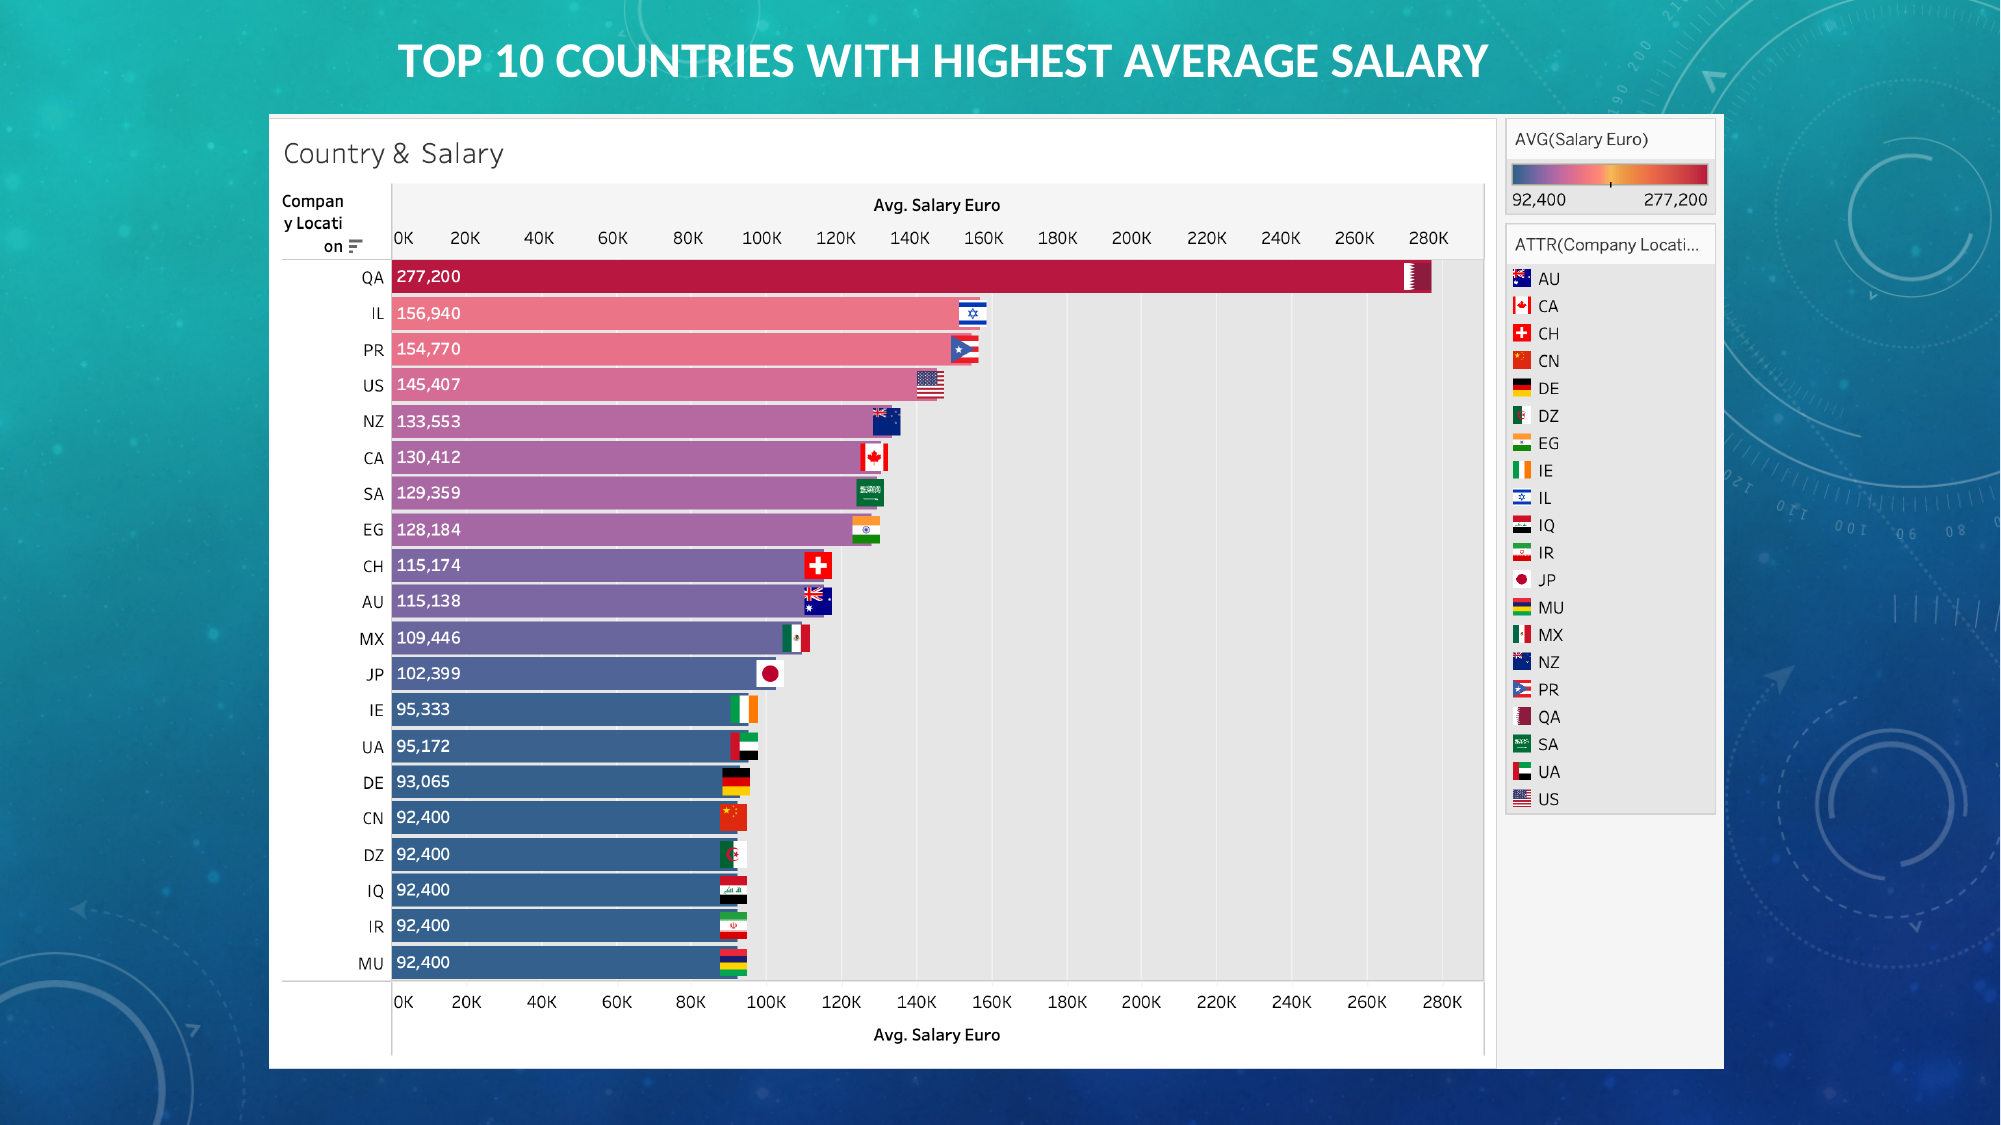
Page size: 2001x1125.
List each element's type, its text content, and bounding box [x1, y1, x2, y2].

title Top 10 countries with highest average salary [112, 0, 1775, 115]
picture [0, 0, 2001, 1125]
